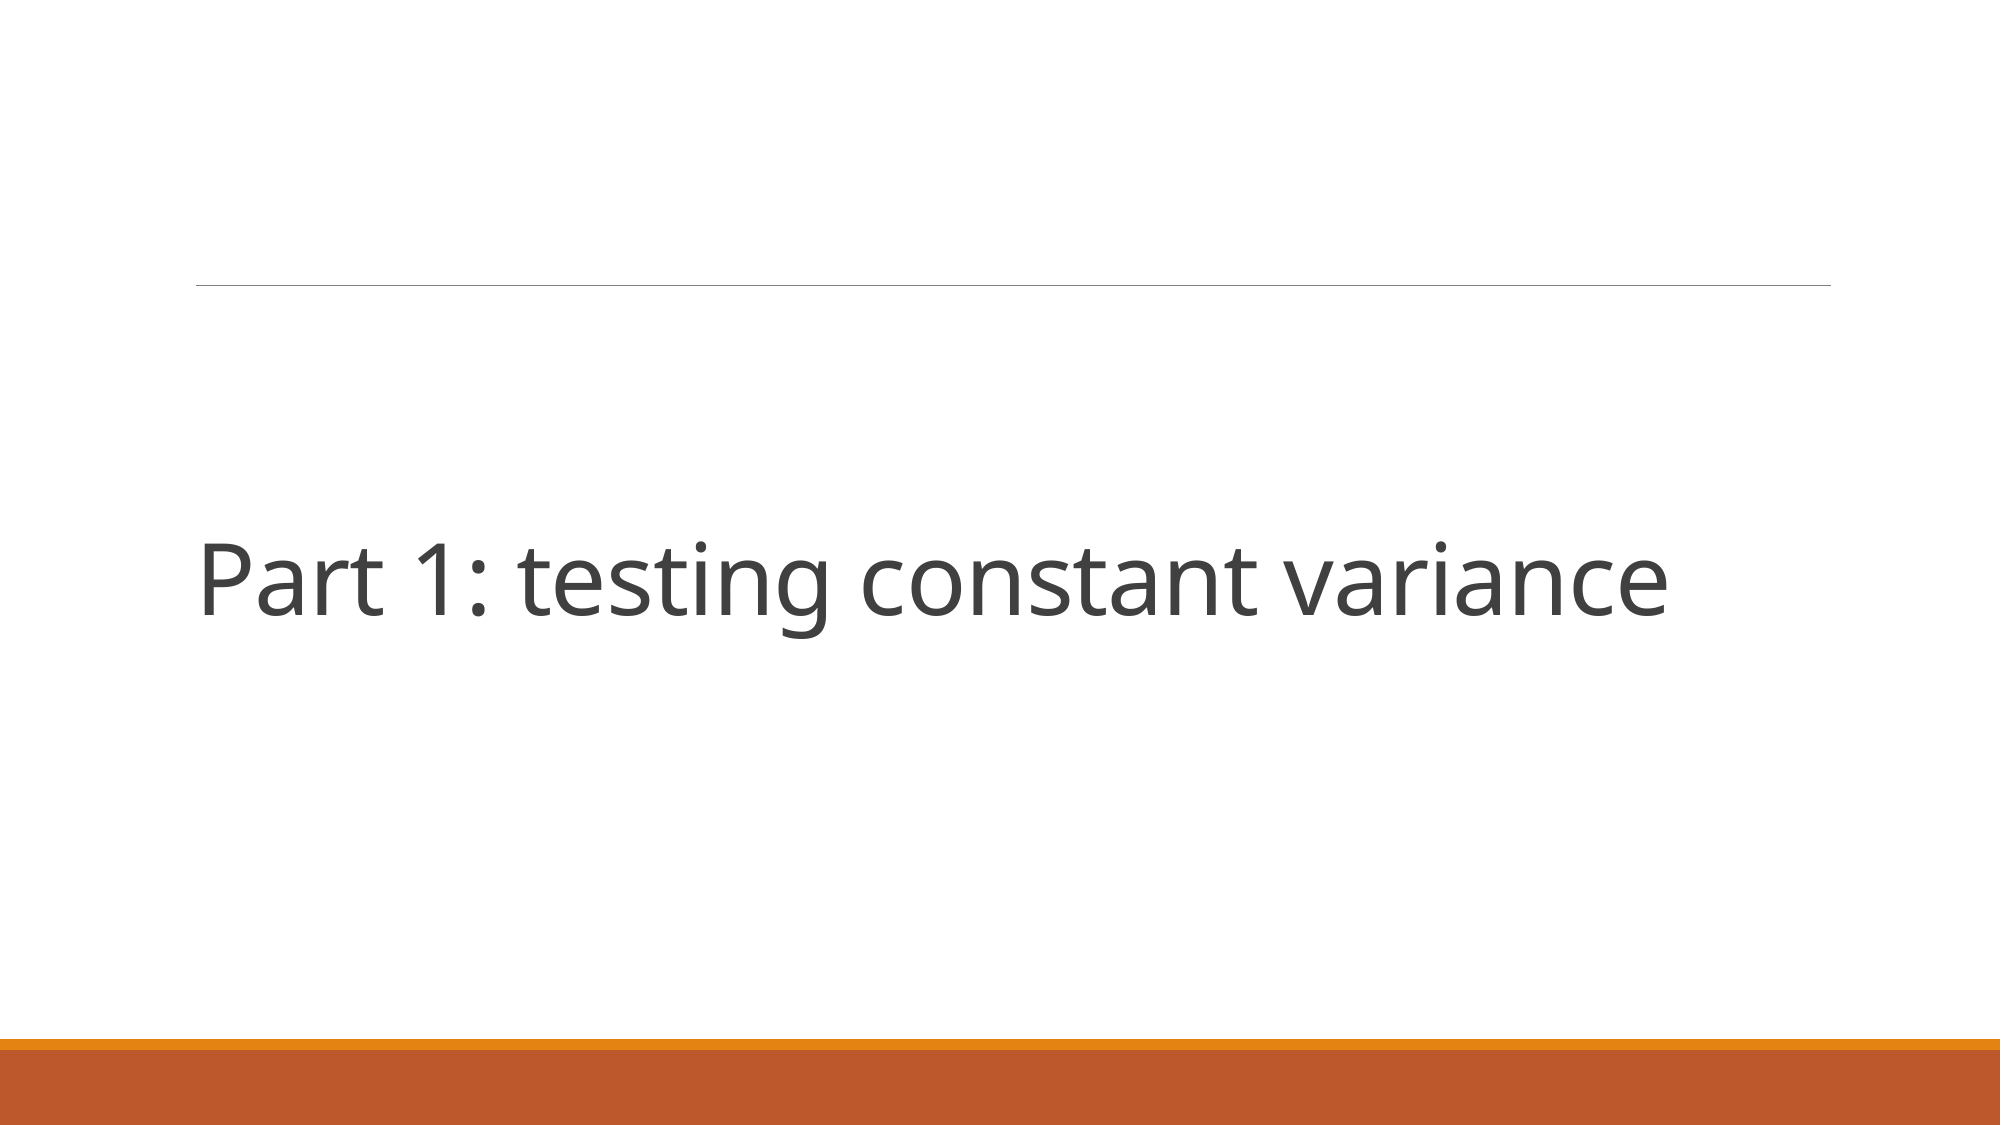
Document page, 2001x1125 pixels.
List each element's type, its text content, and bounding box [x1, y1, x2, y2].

title Part 1: testing constant variance [180, 373, 1830, 644]
